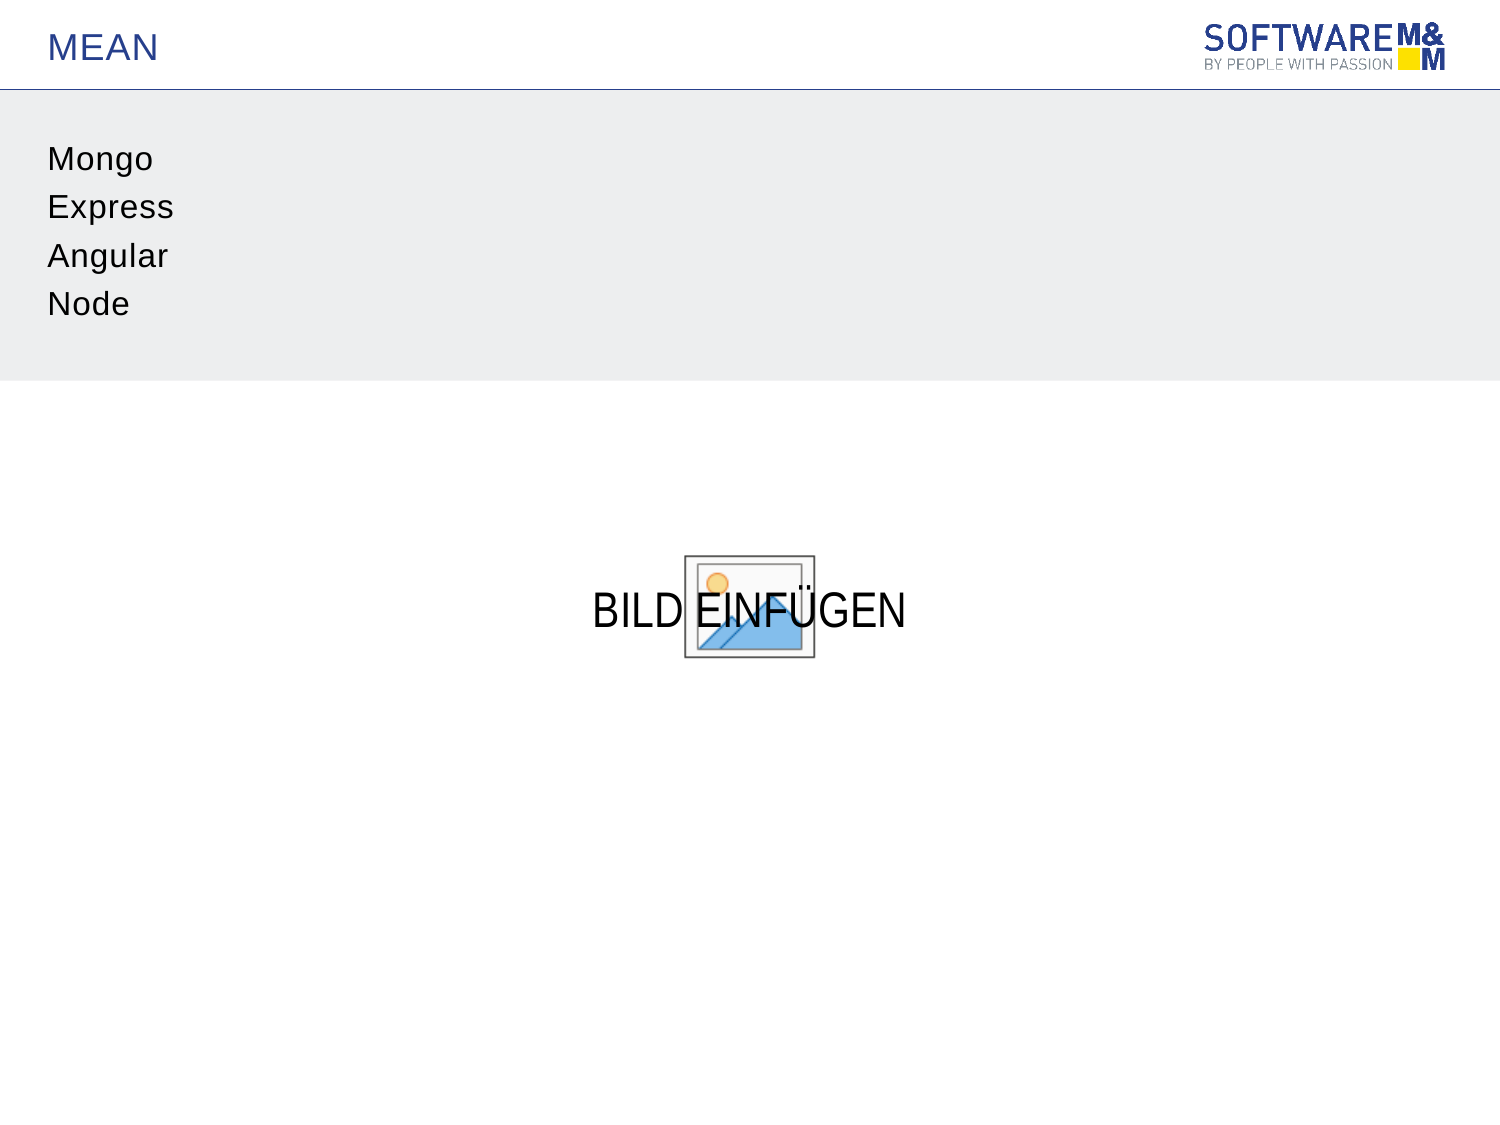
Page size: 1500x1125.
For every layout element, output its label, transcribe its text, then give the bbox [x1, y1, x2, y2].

picture [0, 89, 1500, 1125]
title mean [0, 0, 1198, 89]
picture [1204, 22, 1445, 70]
